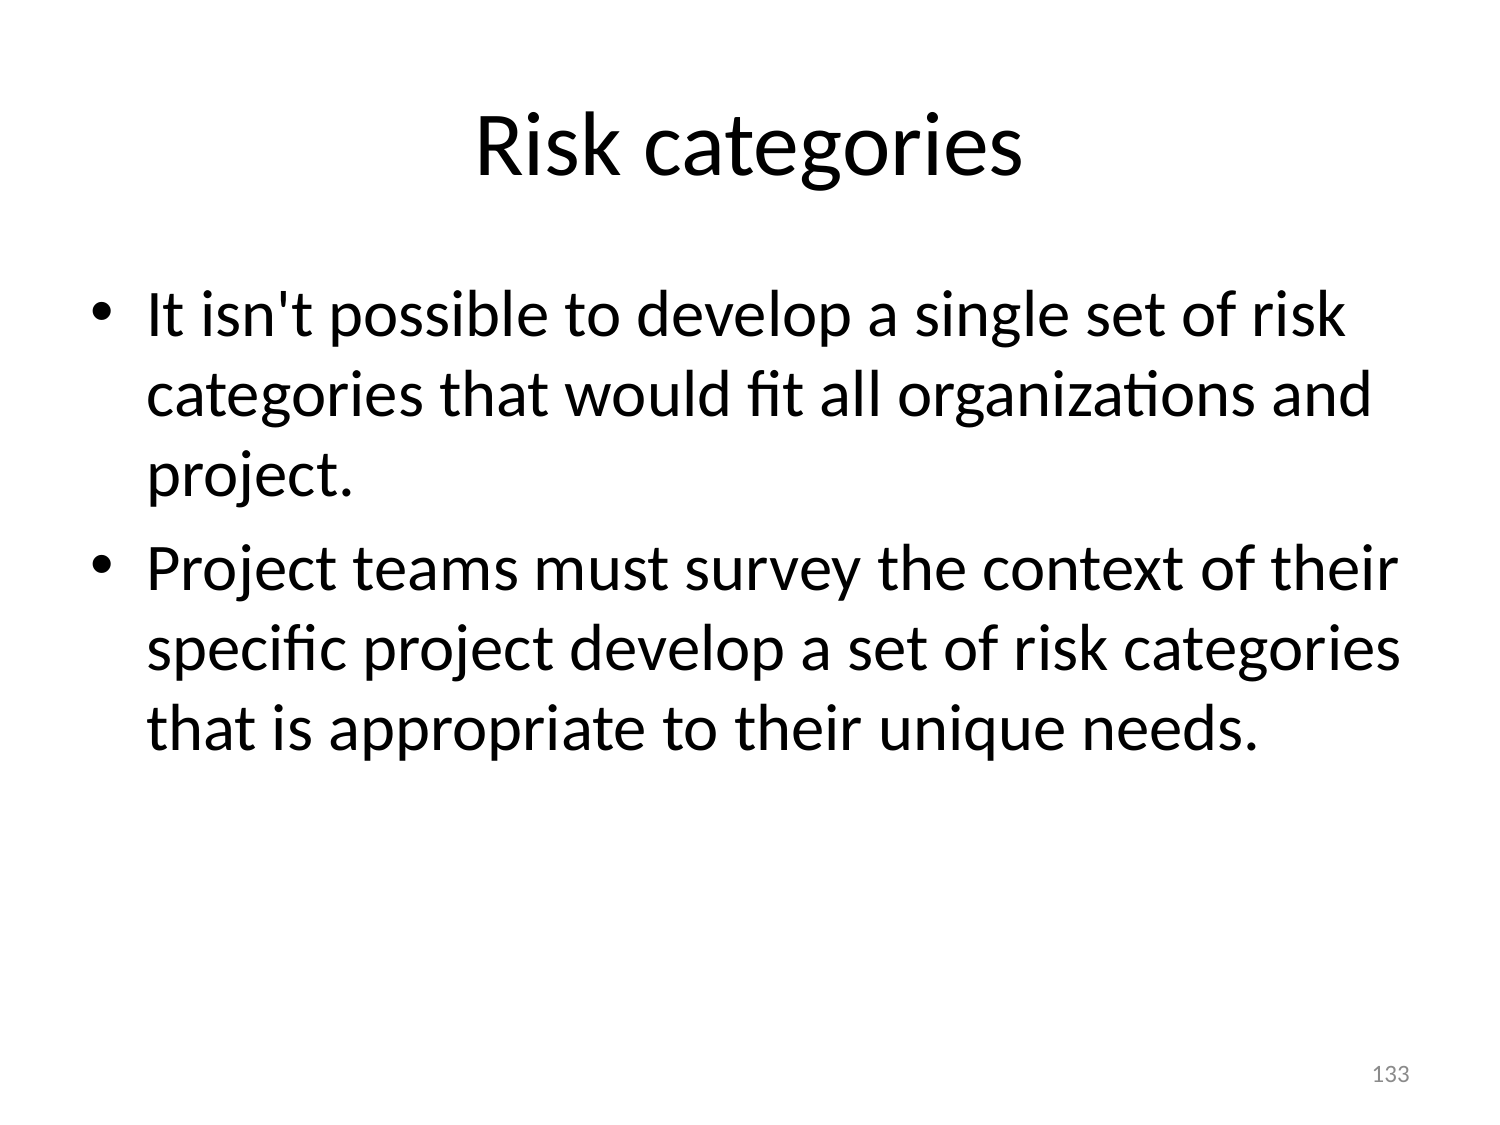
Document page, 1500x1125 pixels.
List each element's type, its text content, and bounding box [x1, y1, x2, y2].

title Risk categories [75, 45, 1425, 233]
slide_number 133 [1074, 1042, 1425, 1103]
list It isn't possible to develop a single set of risk categories that would fit all organizations and project. Project teams must survey the context of their specific project develop a set of risk categories that is appropriate to their unique needs. [75, 262, 1425, 1005]
